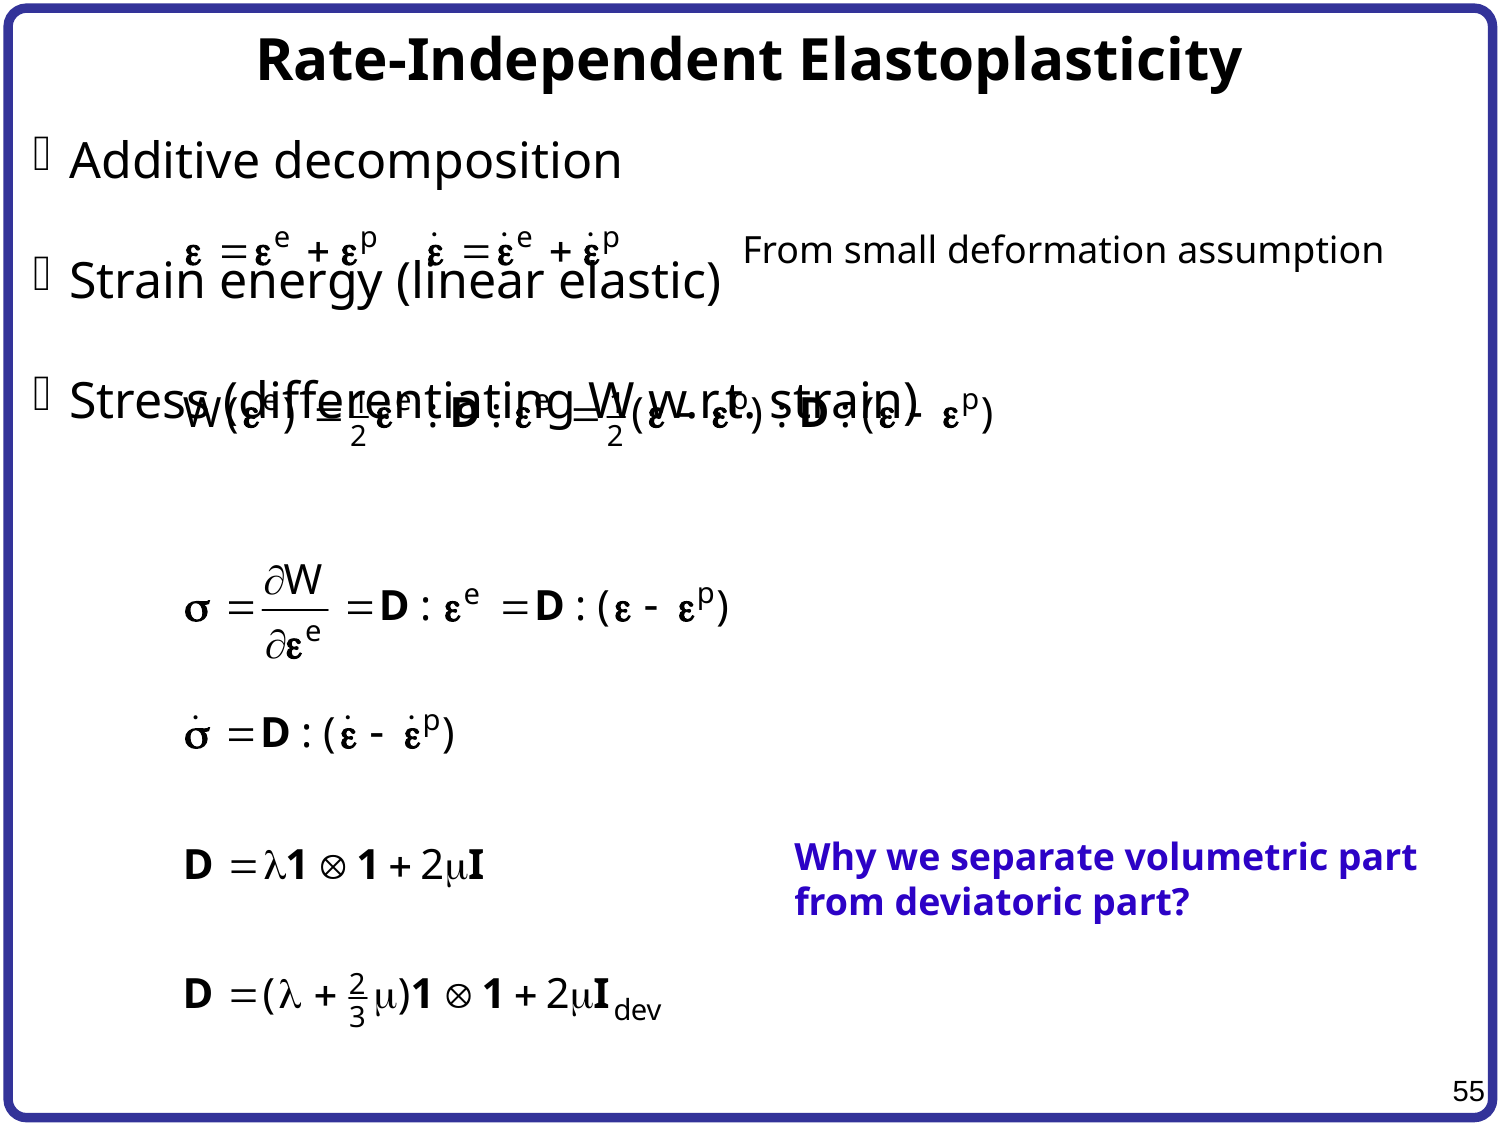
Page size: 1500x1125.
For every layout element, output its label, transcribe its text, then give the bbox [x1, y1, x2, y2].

text_box Why we separate volumetric part from deviatoric part? [779, 825, 1500, 931]
picture [180, 699, 461, 763]
picture [180, 962, 667, 1034]
picture [180, 841, 497, 894]
text_box Additive decomposition Strain energy (linear elastic) Stress (differentiating W w.r.t. strain) [19, 121, 1481, 1086]
text_box Rate-Independent Elastoplasticity [6, 8, 1492, 106]
picture [180, 551, 736, 665]
picture [180, 216, 621, 282]
text_box From small deformation assumption [727, 218, 1433, 279]
picture [180, 378, 1001, 453]
